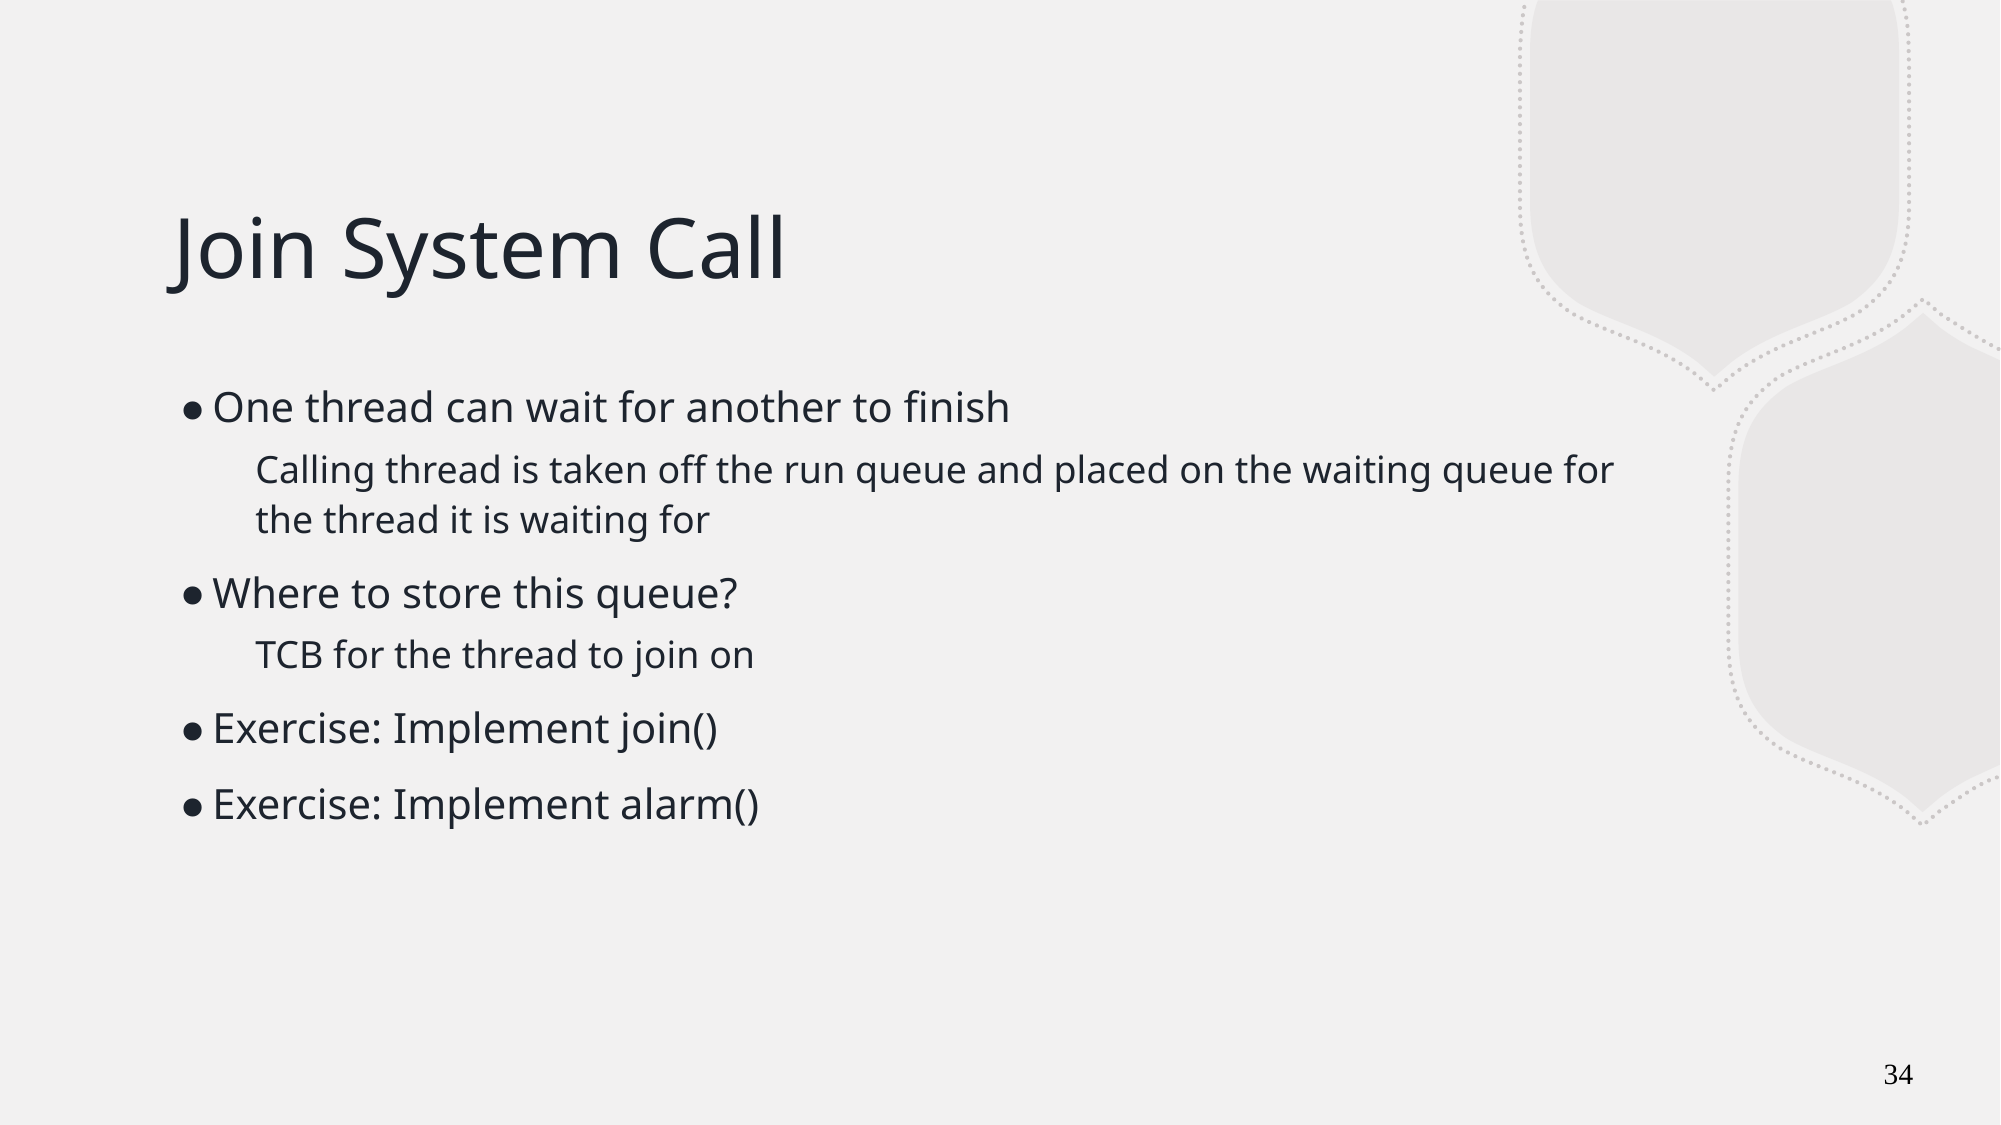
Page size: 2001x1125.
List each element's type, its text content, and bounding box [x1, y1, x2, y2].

title Join System Call [158, 157, 1648, 332]
list One thread can wait for another to finish Calling thread is taken off the run queue and placed on the waiting queue for the thread it is waiting for Where to store this queue? TCB for the thread to join on Exercise: Implement join() Exercise: Implement alarm() [158, 368, 1648, 968]
slide_number 34 [1843, 1042, 1929, 1103]
